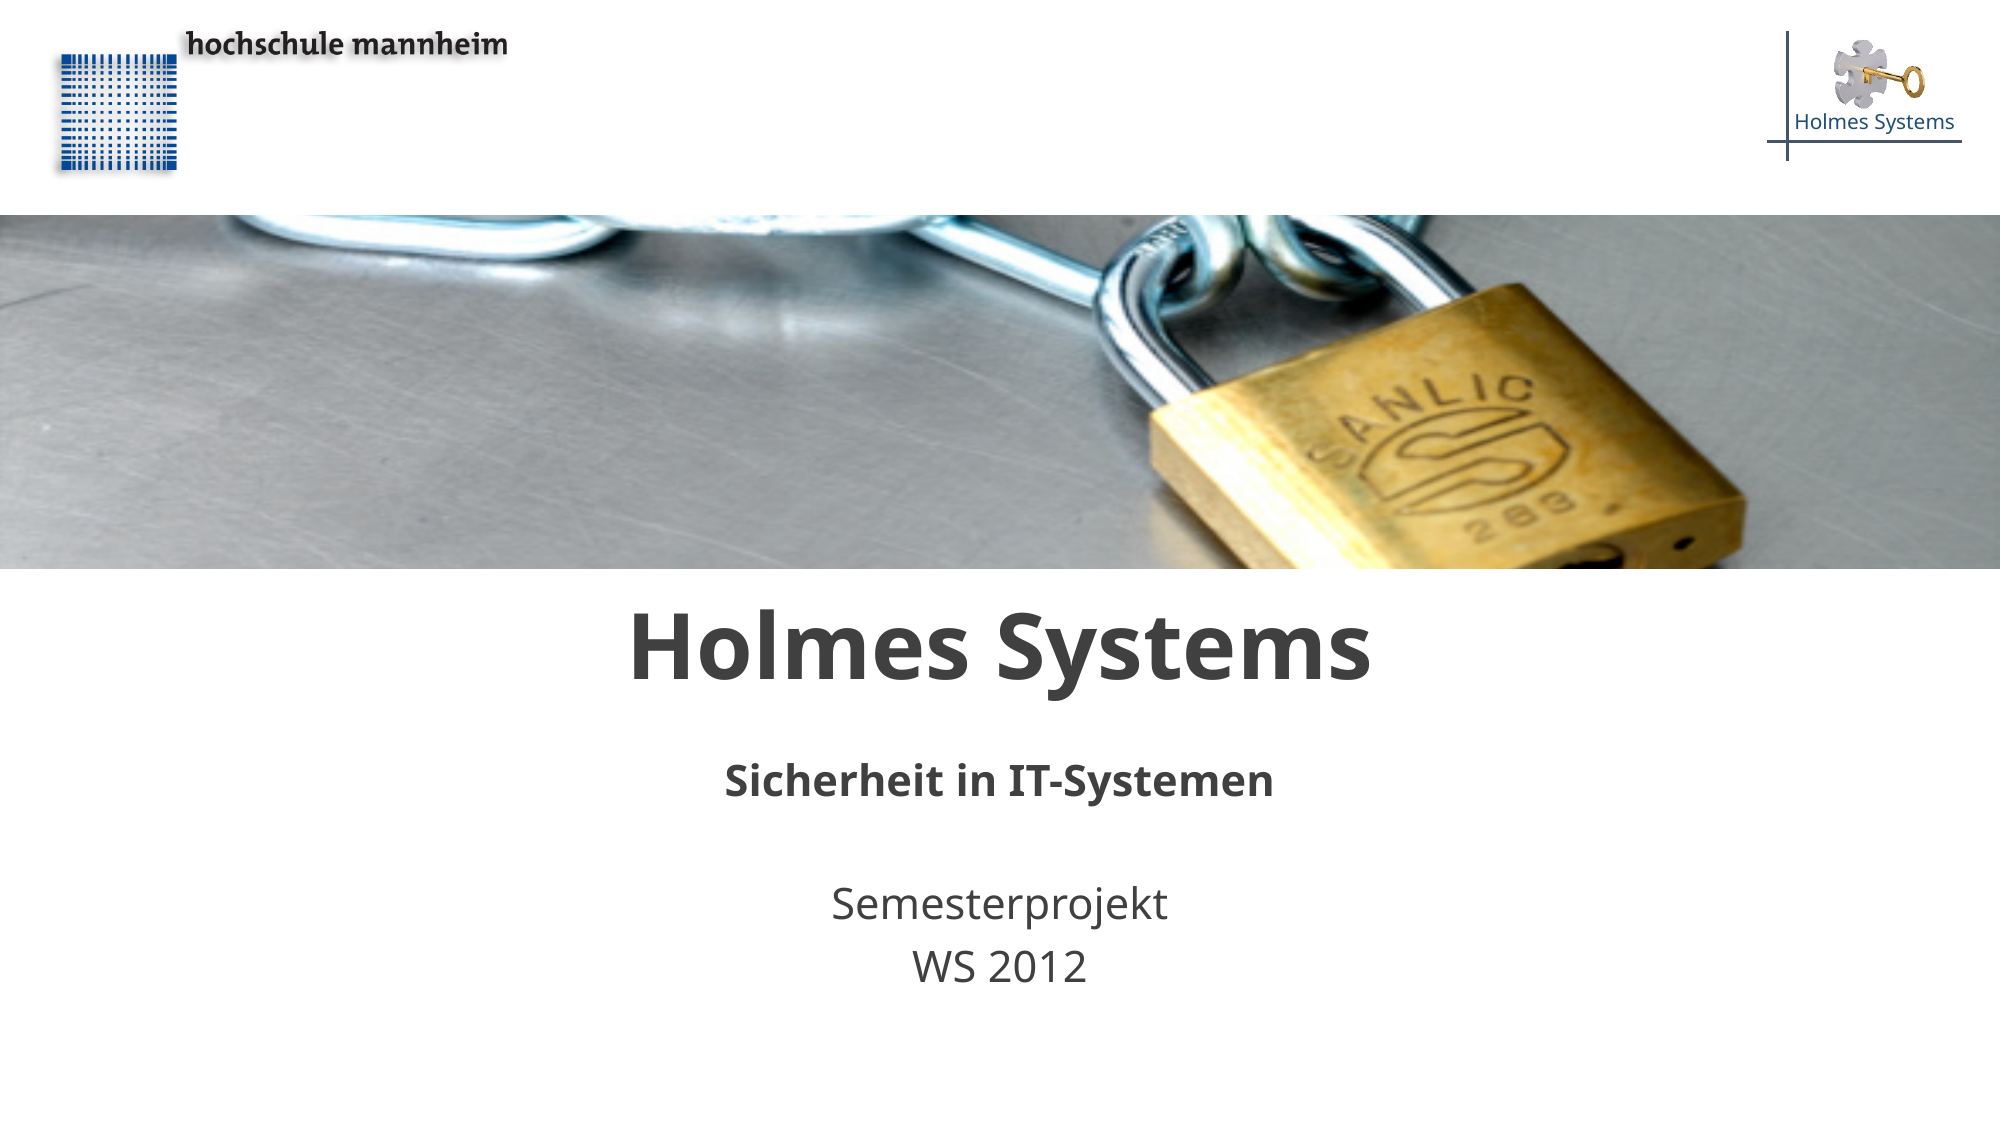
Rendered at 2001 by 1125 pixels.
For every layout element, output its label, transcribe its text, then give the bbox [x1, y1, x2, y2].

picture [61, 31, 507, 170]
subtitle Sicherheit in IT-Systemen Semesterprojekt WS 2012 [249, 751, 1750, 1003]
picture [1822, 31, 1936, 117]
text_box Holmes Systems [1779, 100, 1786, 140]
picture [0, 215, 2000, 569]
text_box Holmes Systems [1789, 100, 1979, 141]
title Holmes Systems [249, 569, 1750, 708]
